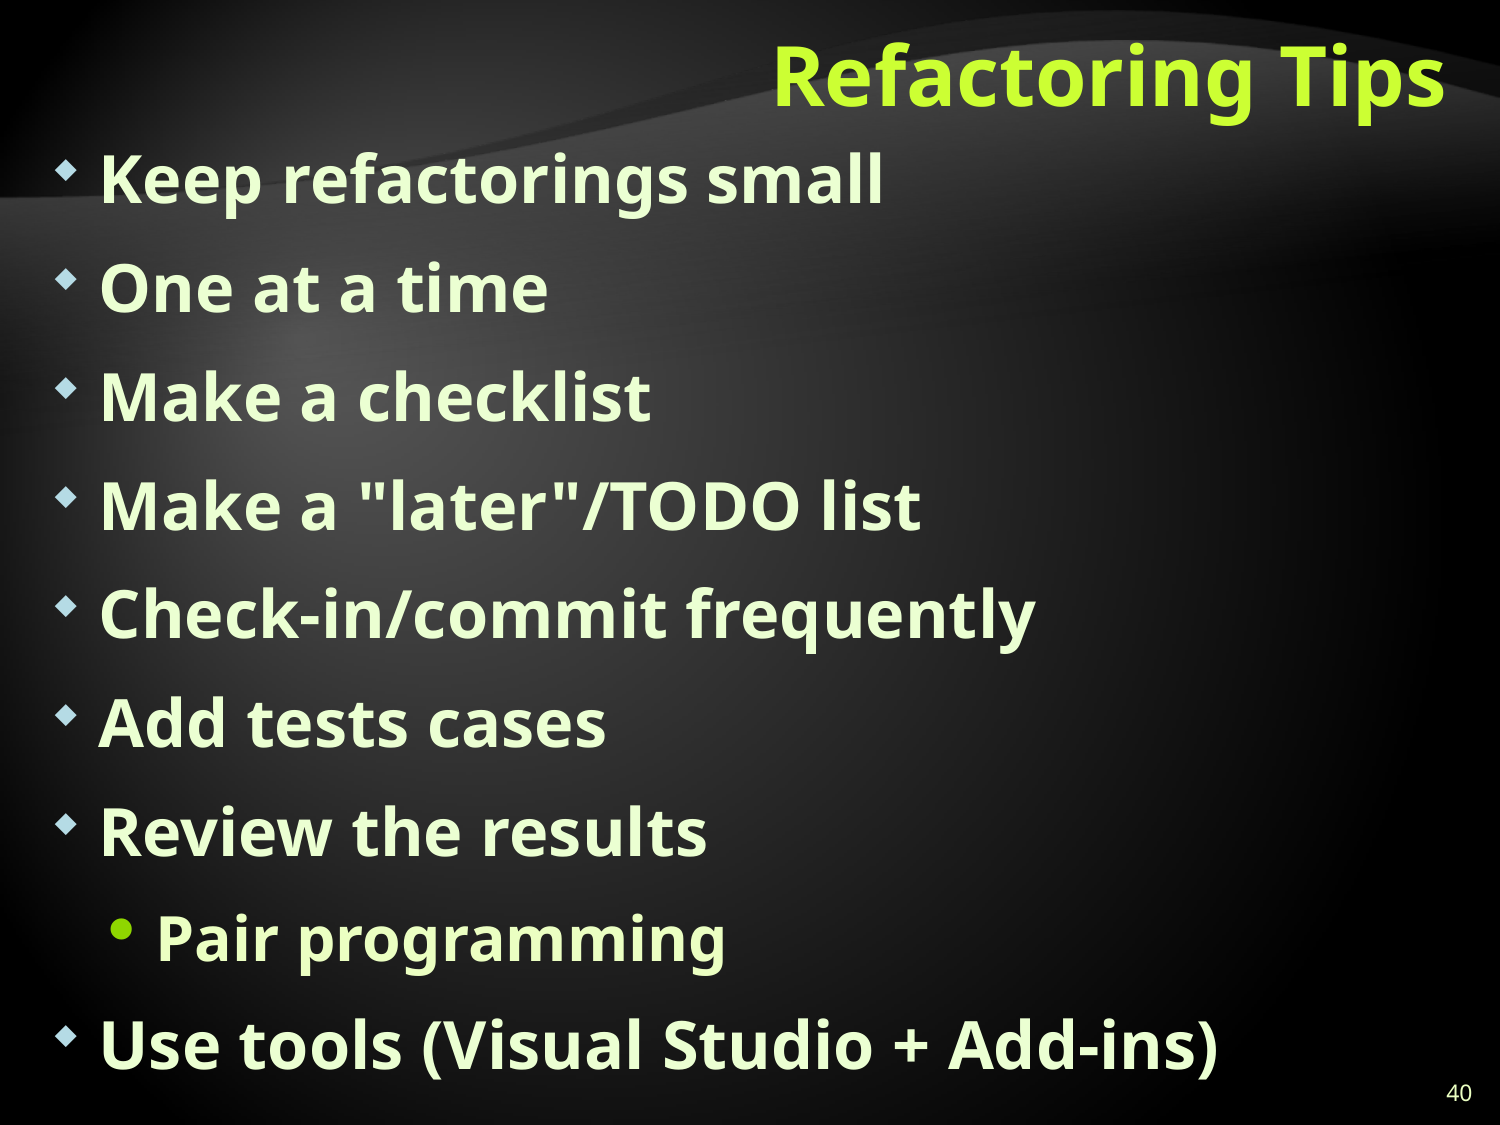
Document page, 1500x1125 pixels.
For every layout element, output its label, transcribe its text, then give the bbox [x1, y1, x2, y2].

picture [0, 0, 1500, 1125]
slide_number 40 [1412, 1074, 1488, 1113]
list Keep refactorings small One at a time Make a checklist Make a "later"/TODO list Check-in/commit frequently Add tests cases Review the results Pair programming Use tools (Visual Studio + Add-ins) [37, 125, 1463, 1088]
title Refactoring Tips [300, 12, 1463, 125]
